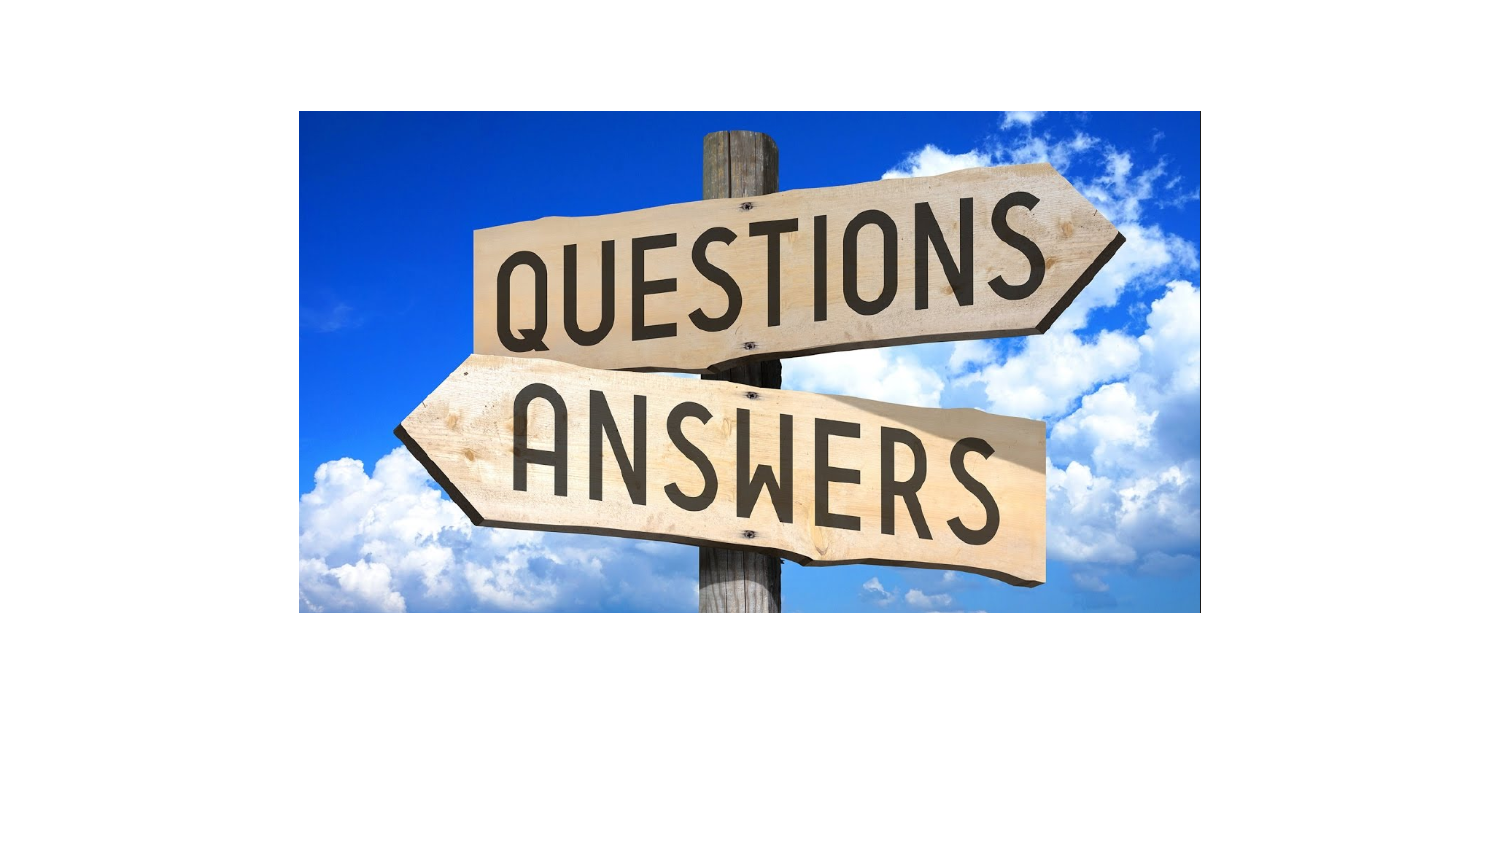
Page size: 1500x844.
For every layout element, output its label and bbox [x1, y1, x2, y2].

picture [299, 111, 1201, 614]
